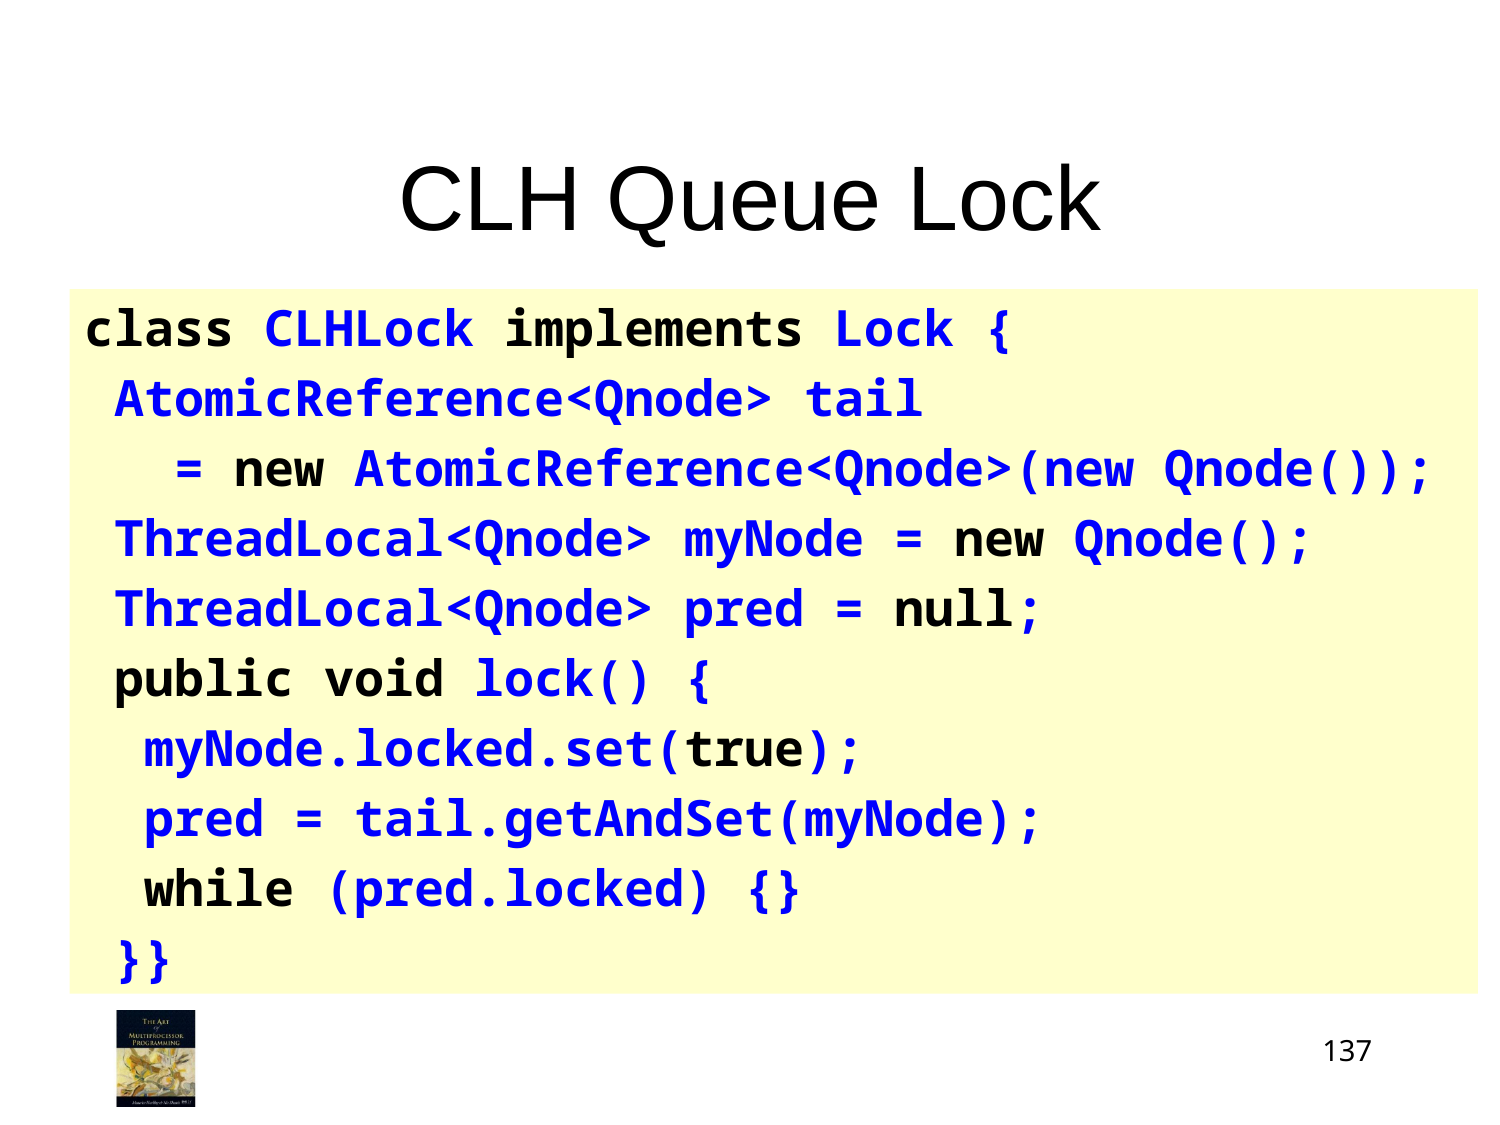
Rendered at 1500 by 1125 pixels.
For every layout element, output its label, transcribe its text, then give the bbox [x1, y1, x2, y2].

text_box class CLHLock implements Lock { AtomicReference<Qnode> tail = new AtomicReference<Qnode>(new Qnode()); ThreadLocal<Qnode> myNode = new Qnode(); ThreadLocal<Qnode> pred = null; public void lock() { myNode.locked.set(true); pred = tail.getAndSet(myNode); while (pred.locked) {} }} [69, 289, 1478, 994]
title CLH Queue Lock [112, 99, 1388, 288]
picture [107, 1010, 204, 1107]
slide_number 137 [1074, 1024, 1388, 1101]
